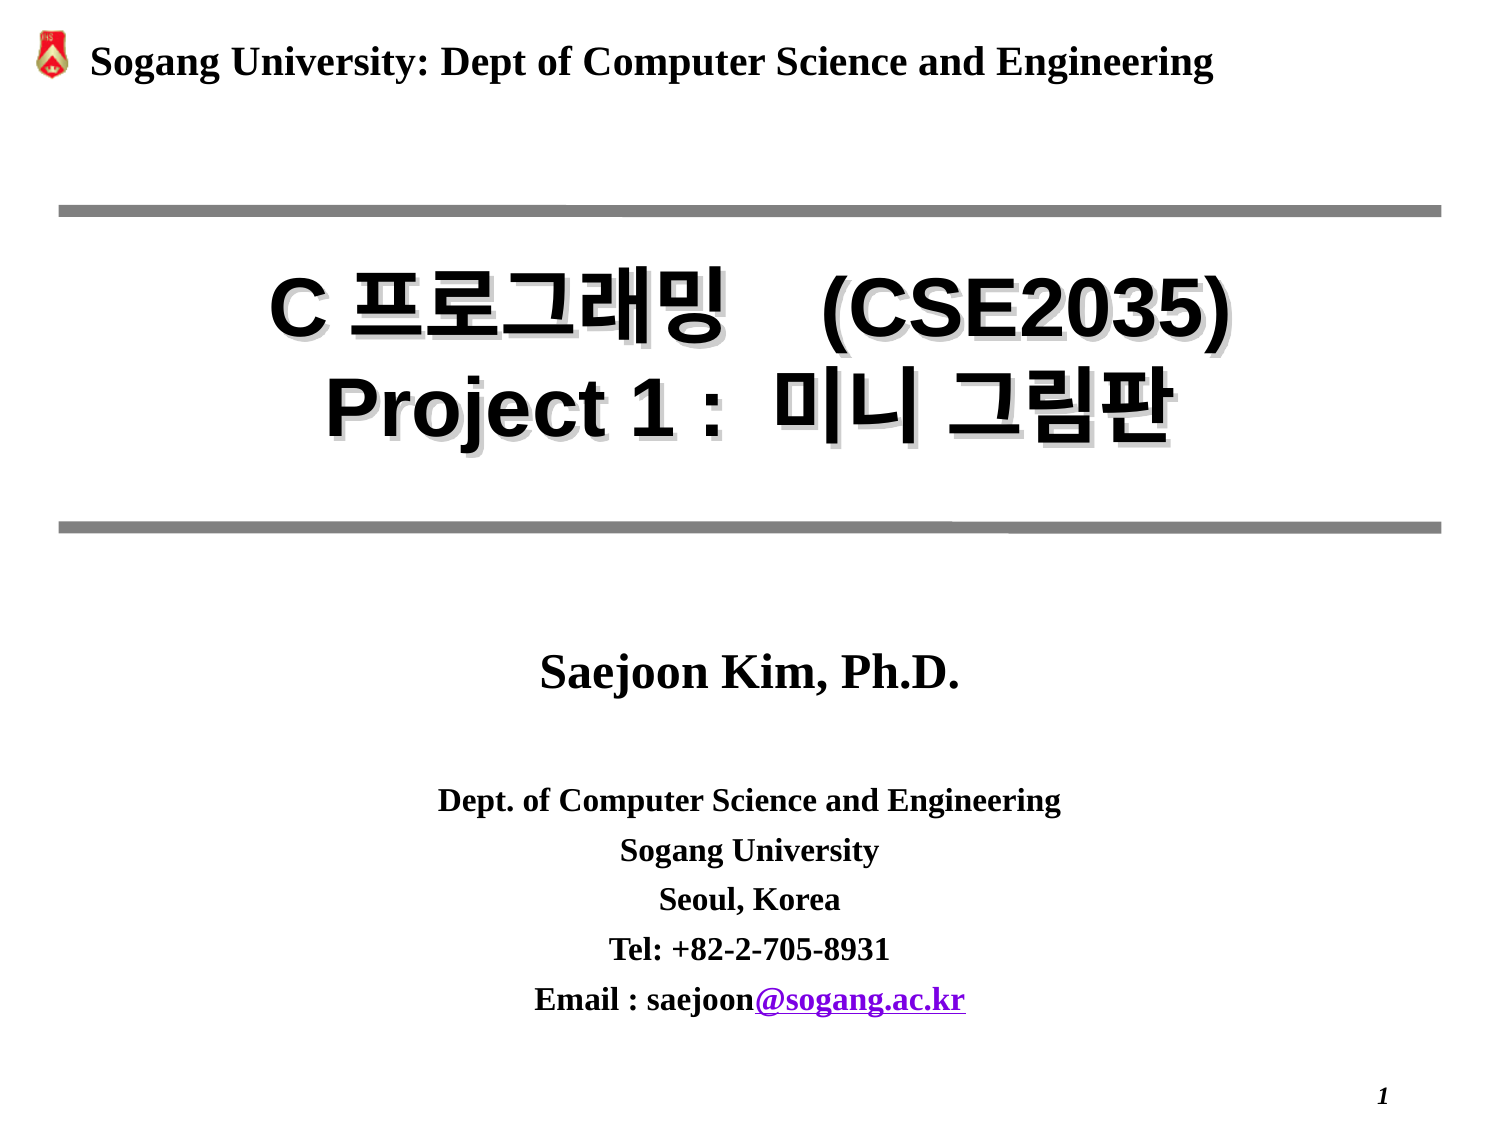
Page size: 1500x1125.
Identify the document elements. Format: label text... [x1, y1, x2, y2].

text_box Saejoon Kim, Ph.D. Dept. of Computer Science and Engineering Sogang University Seoul, Korea Tel: +82-2-705-8931 Email : saejoon@sogang.ac.kr [224, 637, 1275, 1071]
picture [34, 24, 73, 83]
text_box C프로그래밍 (CSE2035) Project 1 : 미니 그림판 [108, 234, 1392, 472]
slide_number 0 [1287, 1070, 1405, 1119]
